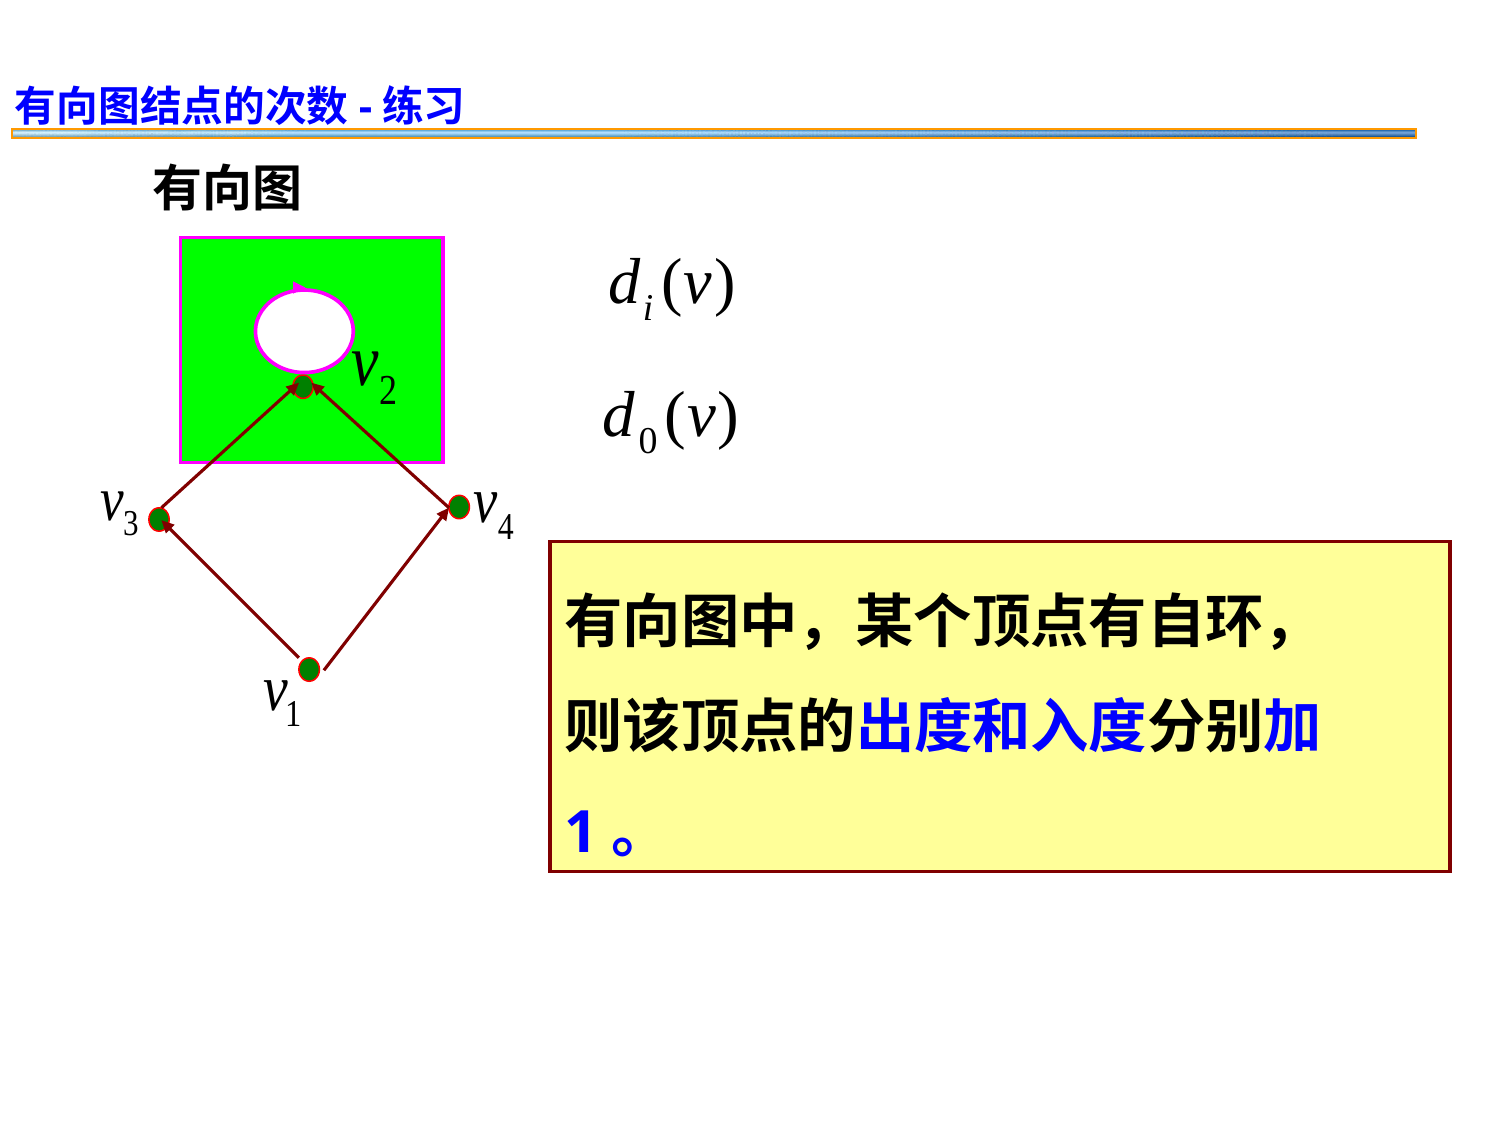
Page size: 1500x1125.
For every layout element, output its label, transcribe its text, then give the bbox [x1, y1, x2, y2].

text_box [293, 375, 313, 399]
text_box [292, 281, 306, 294]
text_box [161, 382, 299, 508]
picture [12, 129, 1416, 138]
text_box [423, 507, 449, 541]
text_box [180, 237, 443, 463]
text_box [592, 371, 750, 470]
text_box [161, 520, 183, 541]
text_box [307, 657, 320, 682]
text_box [465, 457, 525, 550]
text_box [92, 457, 147, 552]
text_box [342, 312, 410, 417]
text_box 有向图 [137, 148, 421, 225]
text_box [148, 507, 170, 532]
text_box 有向图结点的次数-练习 [0, 72, 650, 138]
text_box 有向图中，某个顶点有自环， 则该顶点的出度和入度分别加1。 [549, 541, 1450, 872]
text_box [255, 290, 348, 373]
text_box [255, 645, 307, 738]
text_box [598, 238, 749, 337]
text_box [311, 382, 342, 411]
text_box [448, 495, 465, 519]
